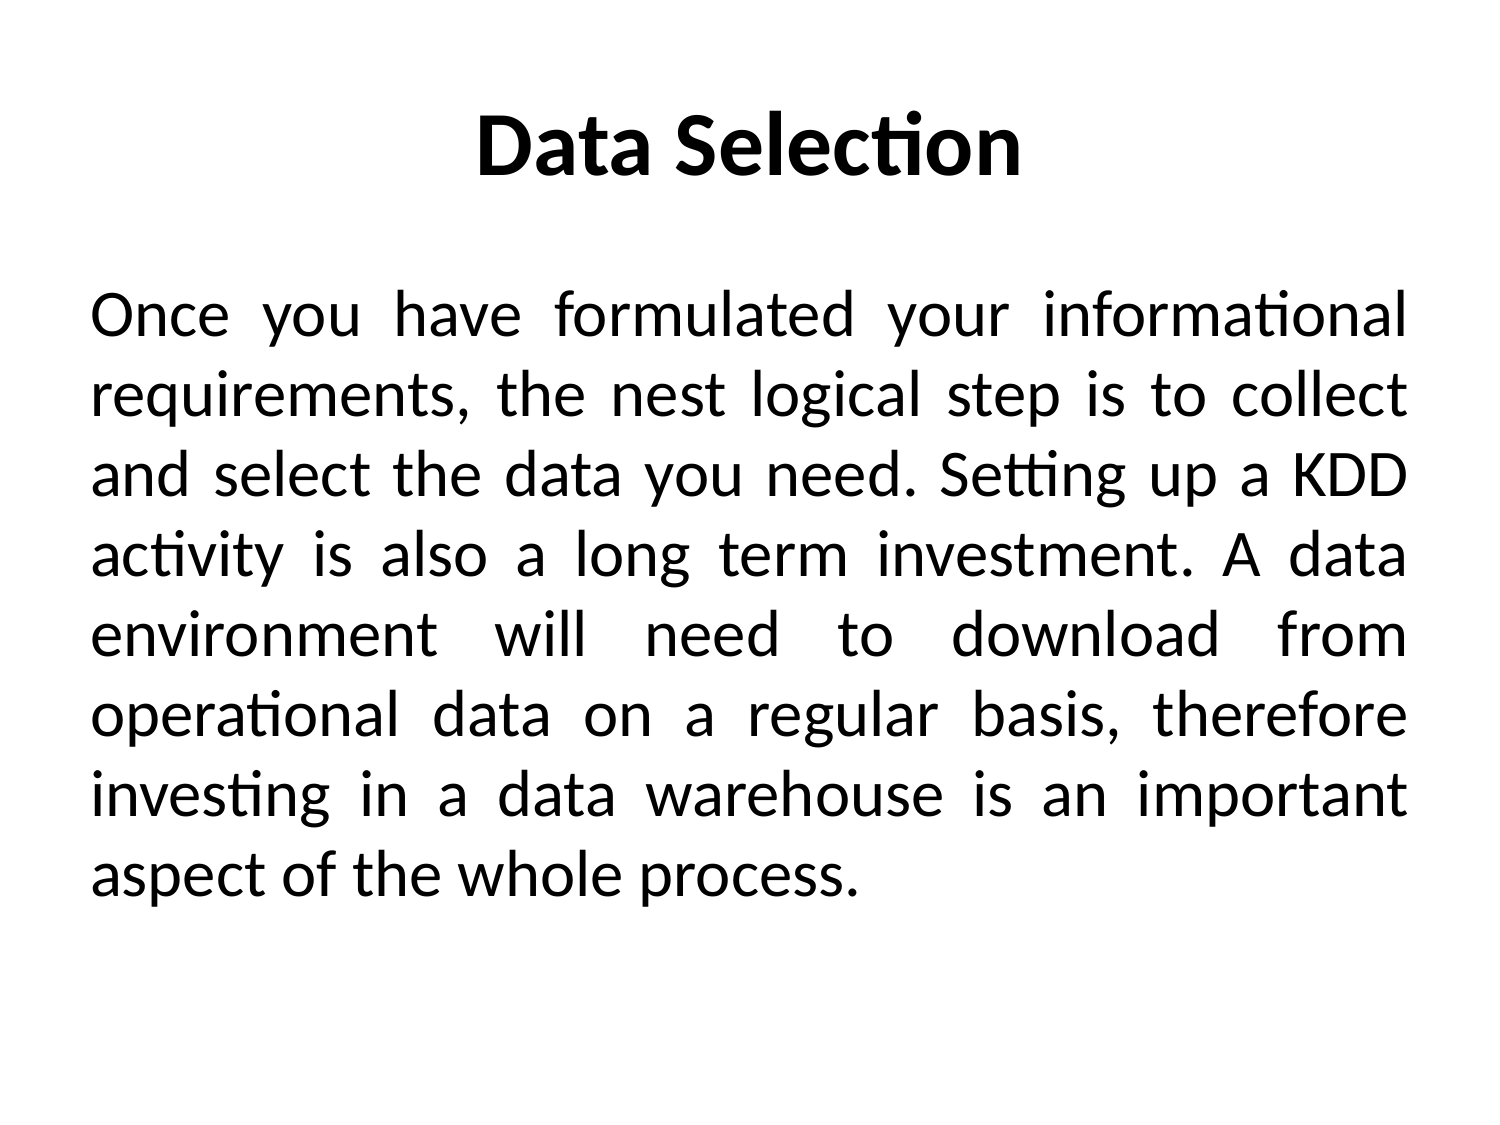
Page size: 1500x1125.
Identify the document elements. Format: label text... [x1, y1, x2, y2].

title Data Selection [75, 45, 1425, 233]
list Once you have formulated your informational requirements, the nest logical step is to collect and select the data you need. Setting up a KDD activity is also a long term investment. A data environment will need to download from operational data on a regular basis, therefore investing in a data warehouse is an important aspect of the whole process. [75, 262, 1425, 1005]
